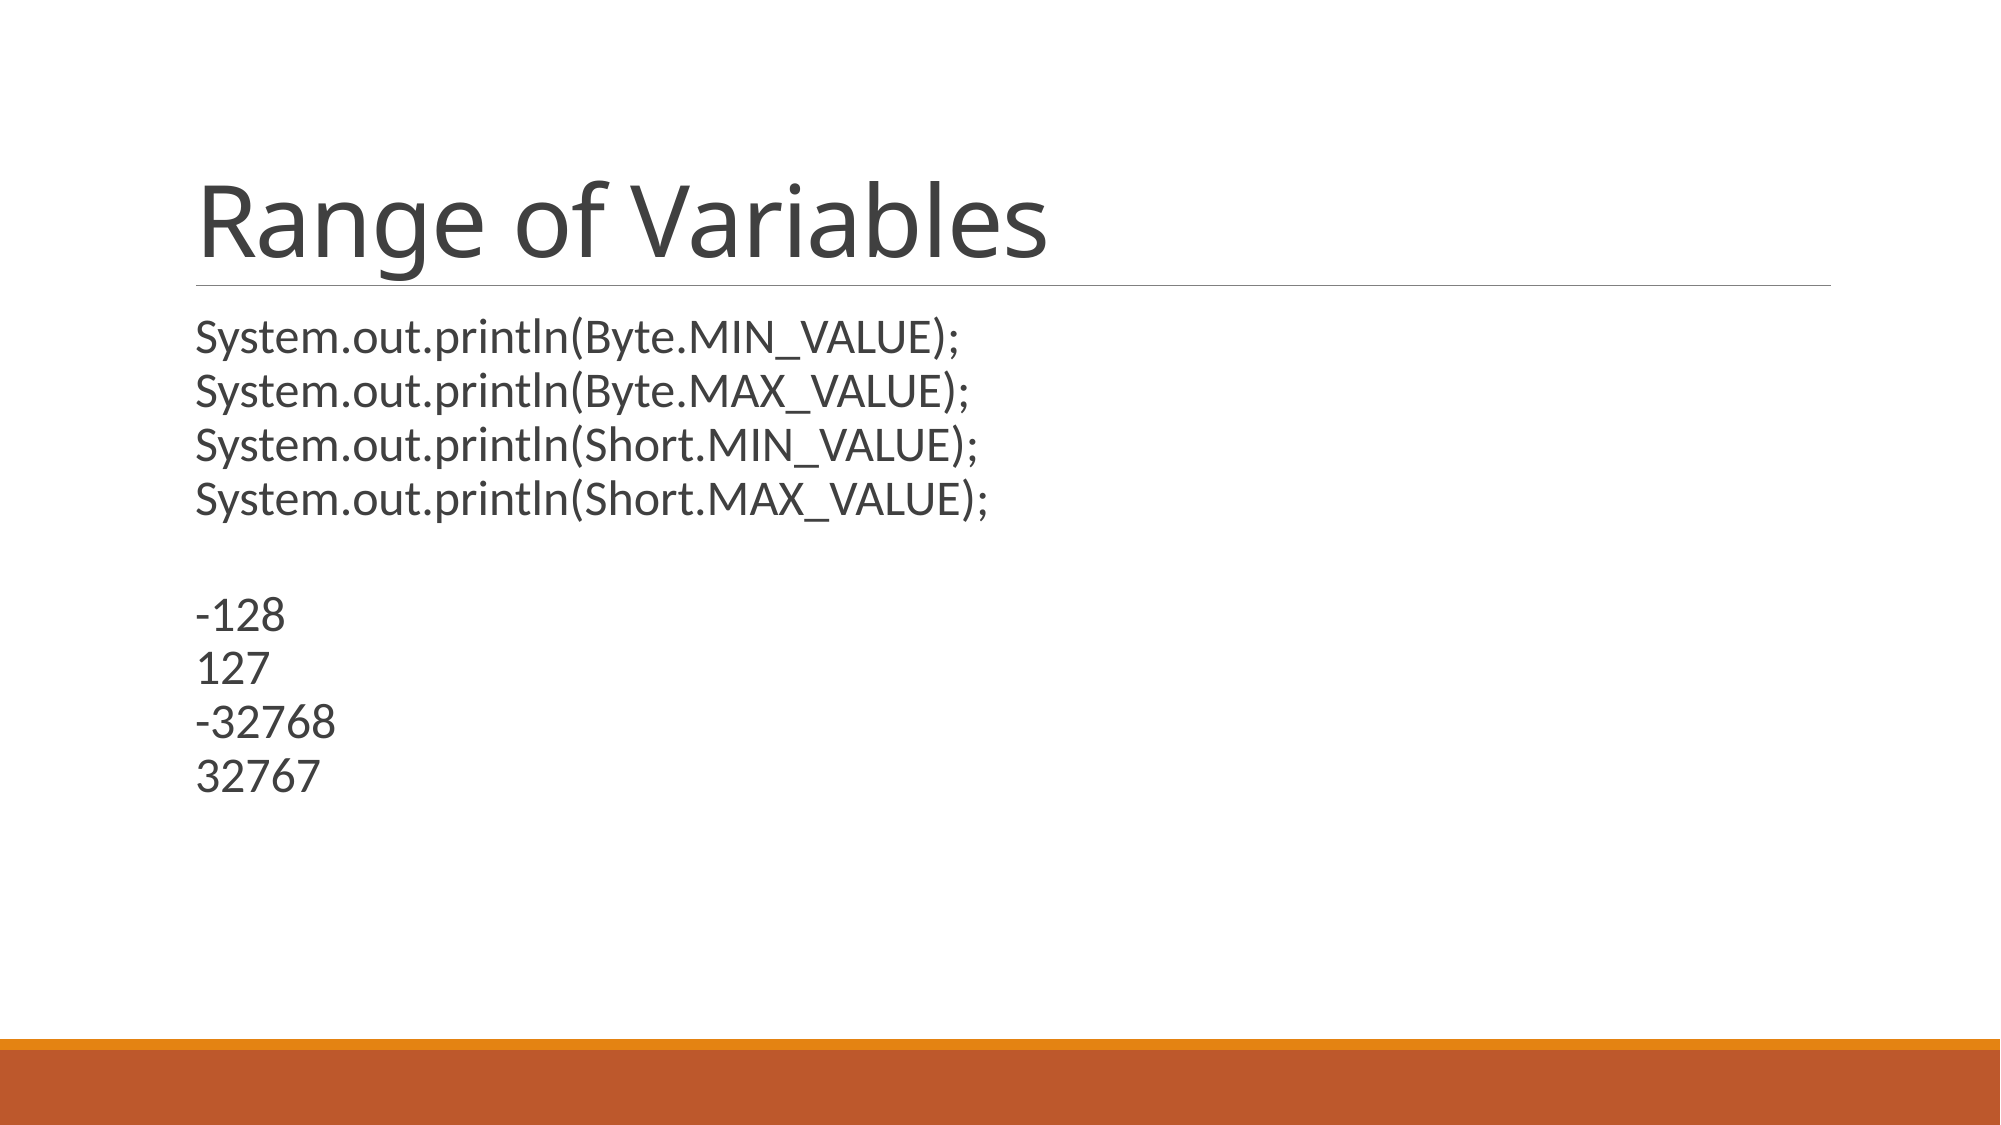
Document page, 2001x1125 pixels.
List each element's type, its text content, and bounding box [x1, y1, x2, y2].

list -128 127 -32768 32767 [180, 580, 1830, 963]
list System.out.println(Byte.MIN_VALUE); System.out.println(Byte.MAX_VALUE); System.out.println(Short.MIN_VALUE); System.out.println(Short.MAX_VALUE); [180, 302, 1830, 563]
title Range of Variables [180, 47, 1830, 285]
